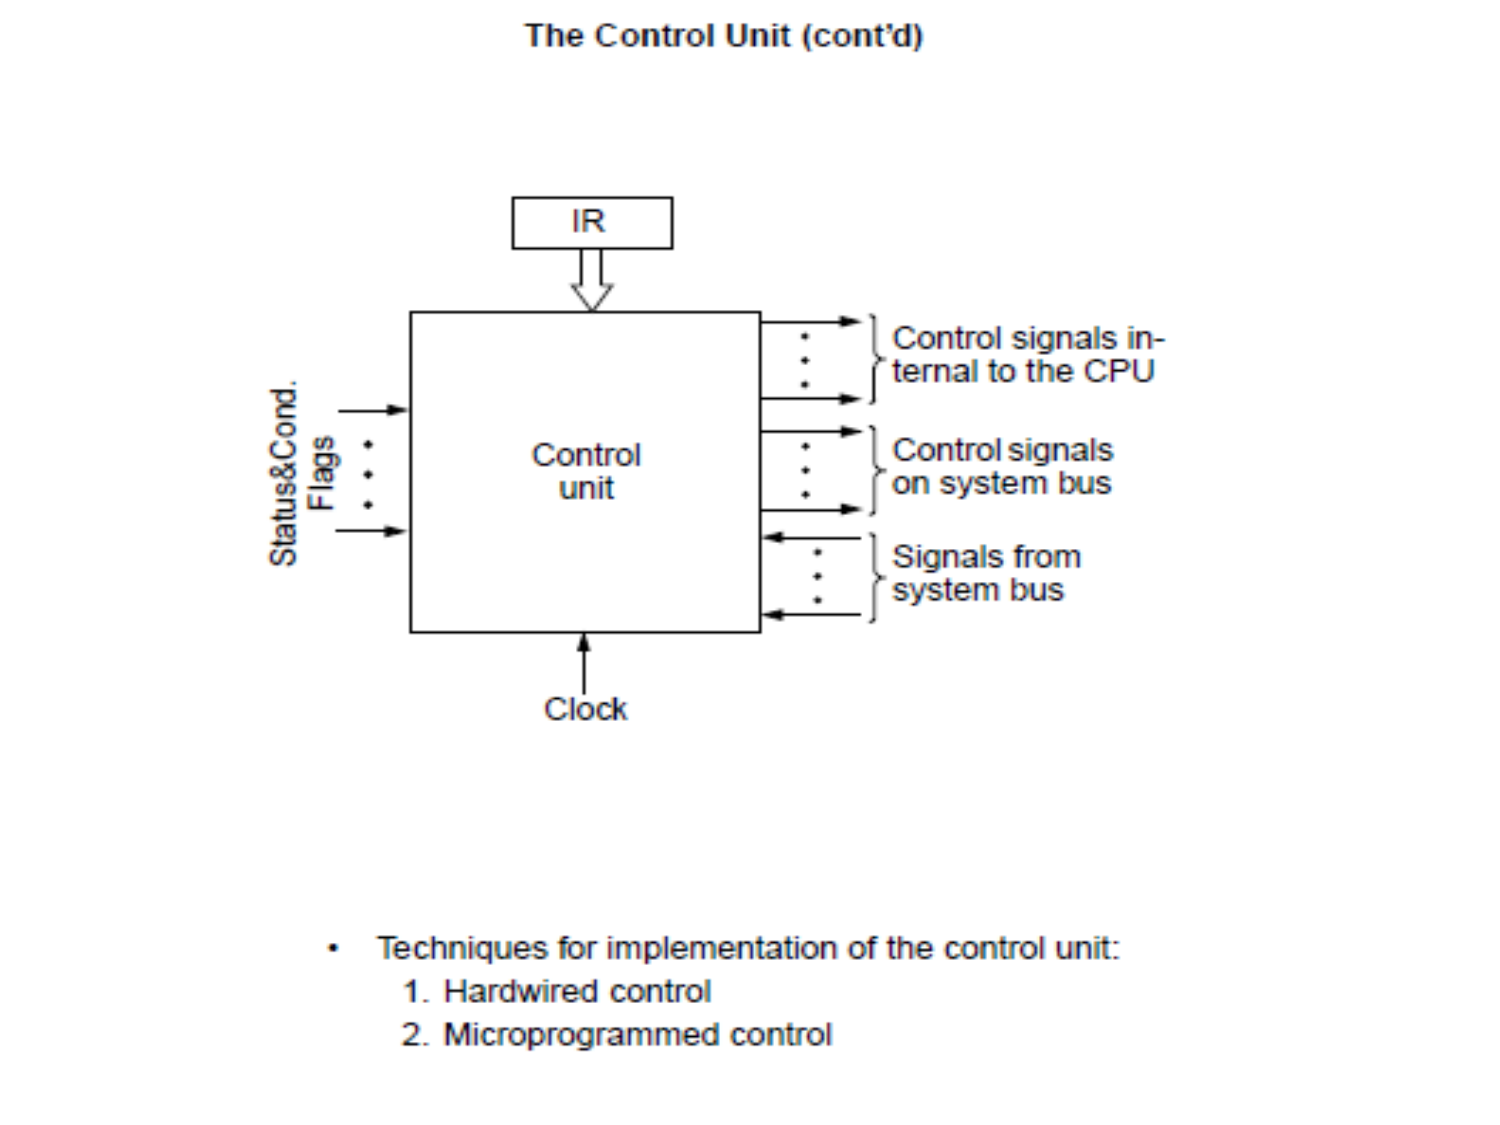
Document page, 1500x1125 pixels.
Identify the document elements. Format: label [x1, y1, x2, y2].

picture [237, 0, 1201, 1125]
